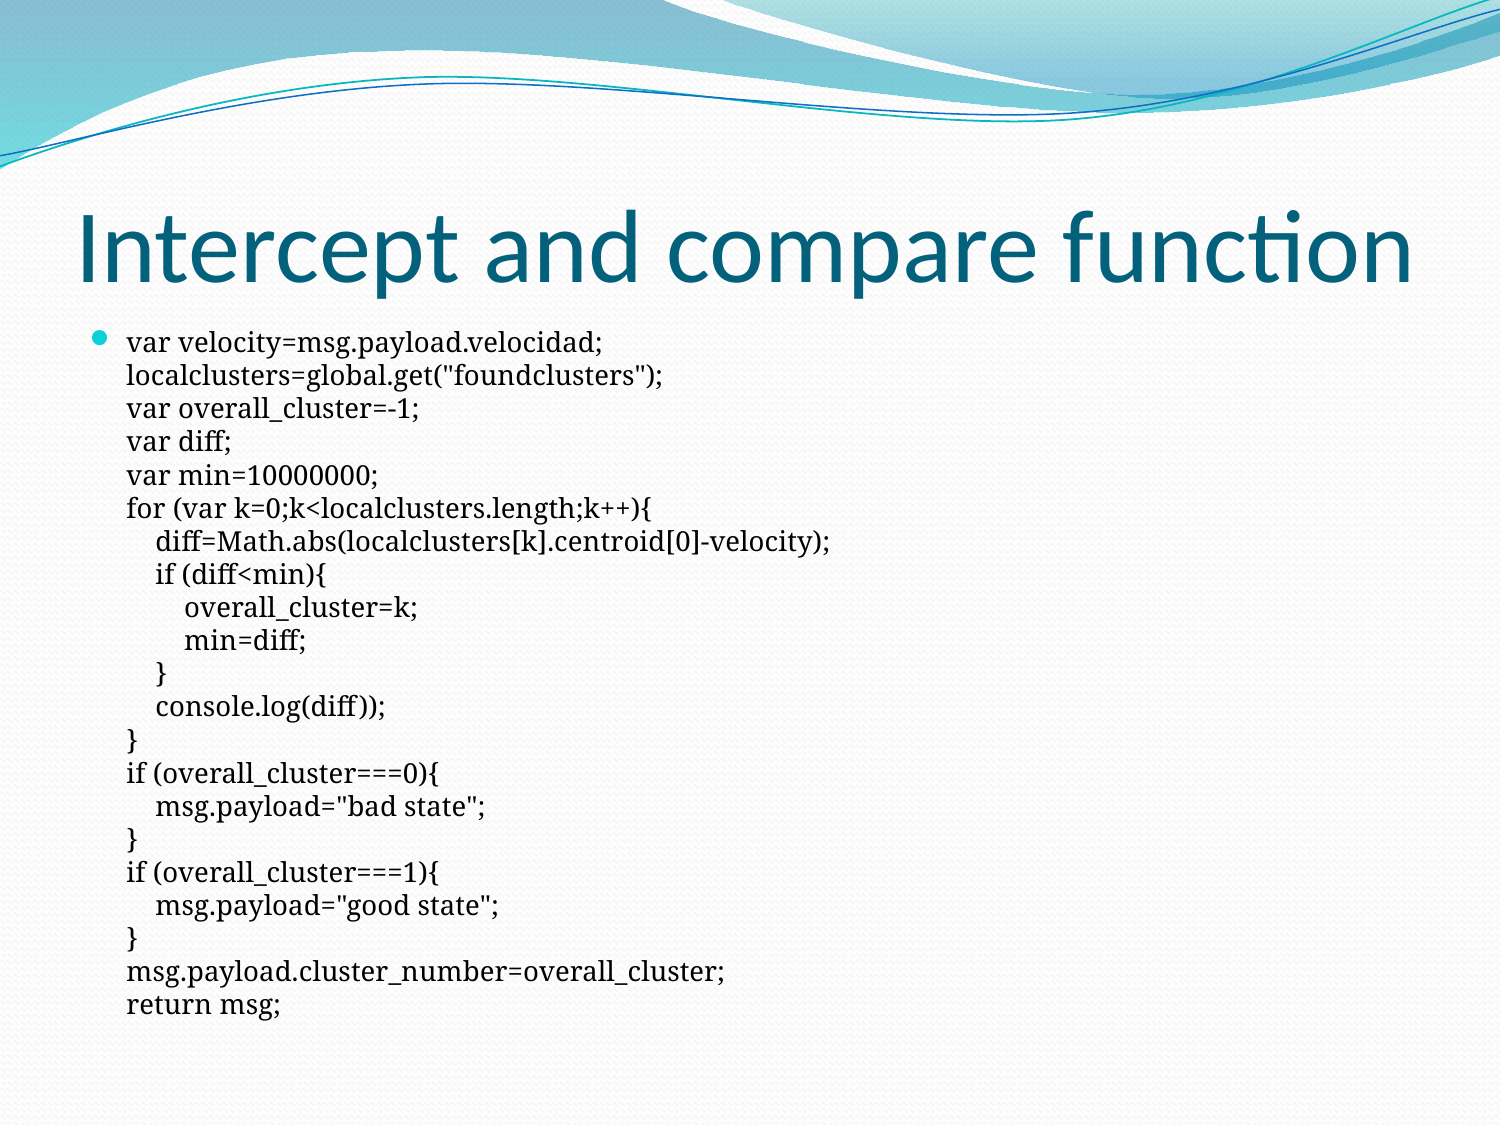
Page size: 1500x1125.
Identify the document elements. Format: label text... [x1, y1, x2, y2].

title Intercept and compare function [75, 115, 1425, 303]
list var velocity=msg.payload.velocidad; localclusters=global.get("foundclusters"); var overall_cluster=-1; var diff; var min=10000000; for (var k=0;k<localclusters.length;k++){ diff=Math.abs(localclusters[k].centroid[0]-velocity); if (diff<min){ overall_cluster=k; min=diff; } console.log(diff)); } if (overall_cluster===0){ msg.payload="bad state"; } if (overall_cluster===1){ msg.payload="good state"; } msg.payload.cluster_number=overall_cluster; return msg; [75, 317, 1425, 1038]
